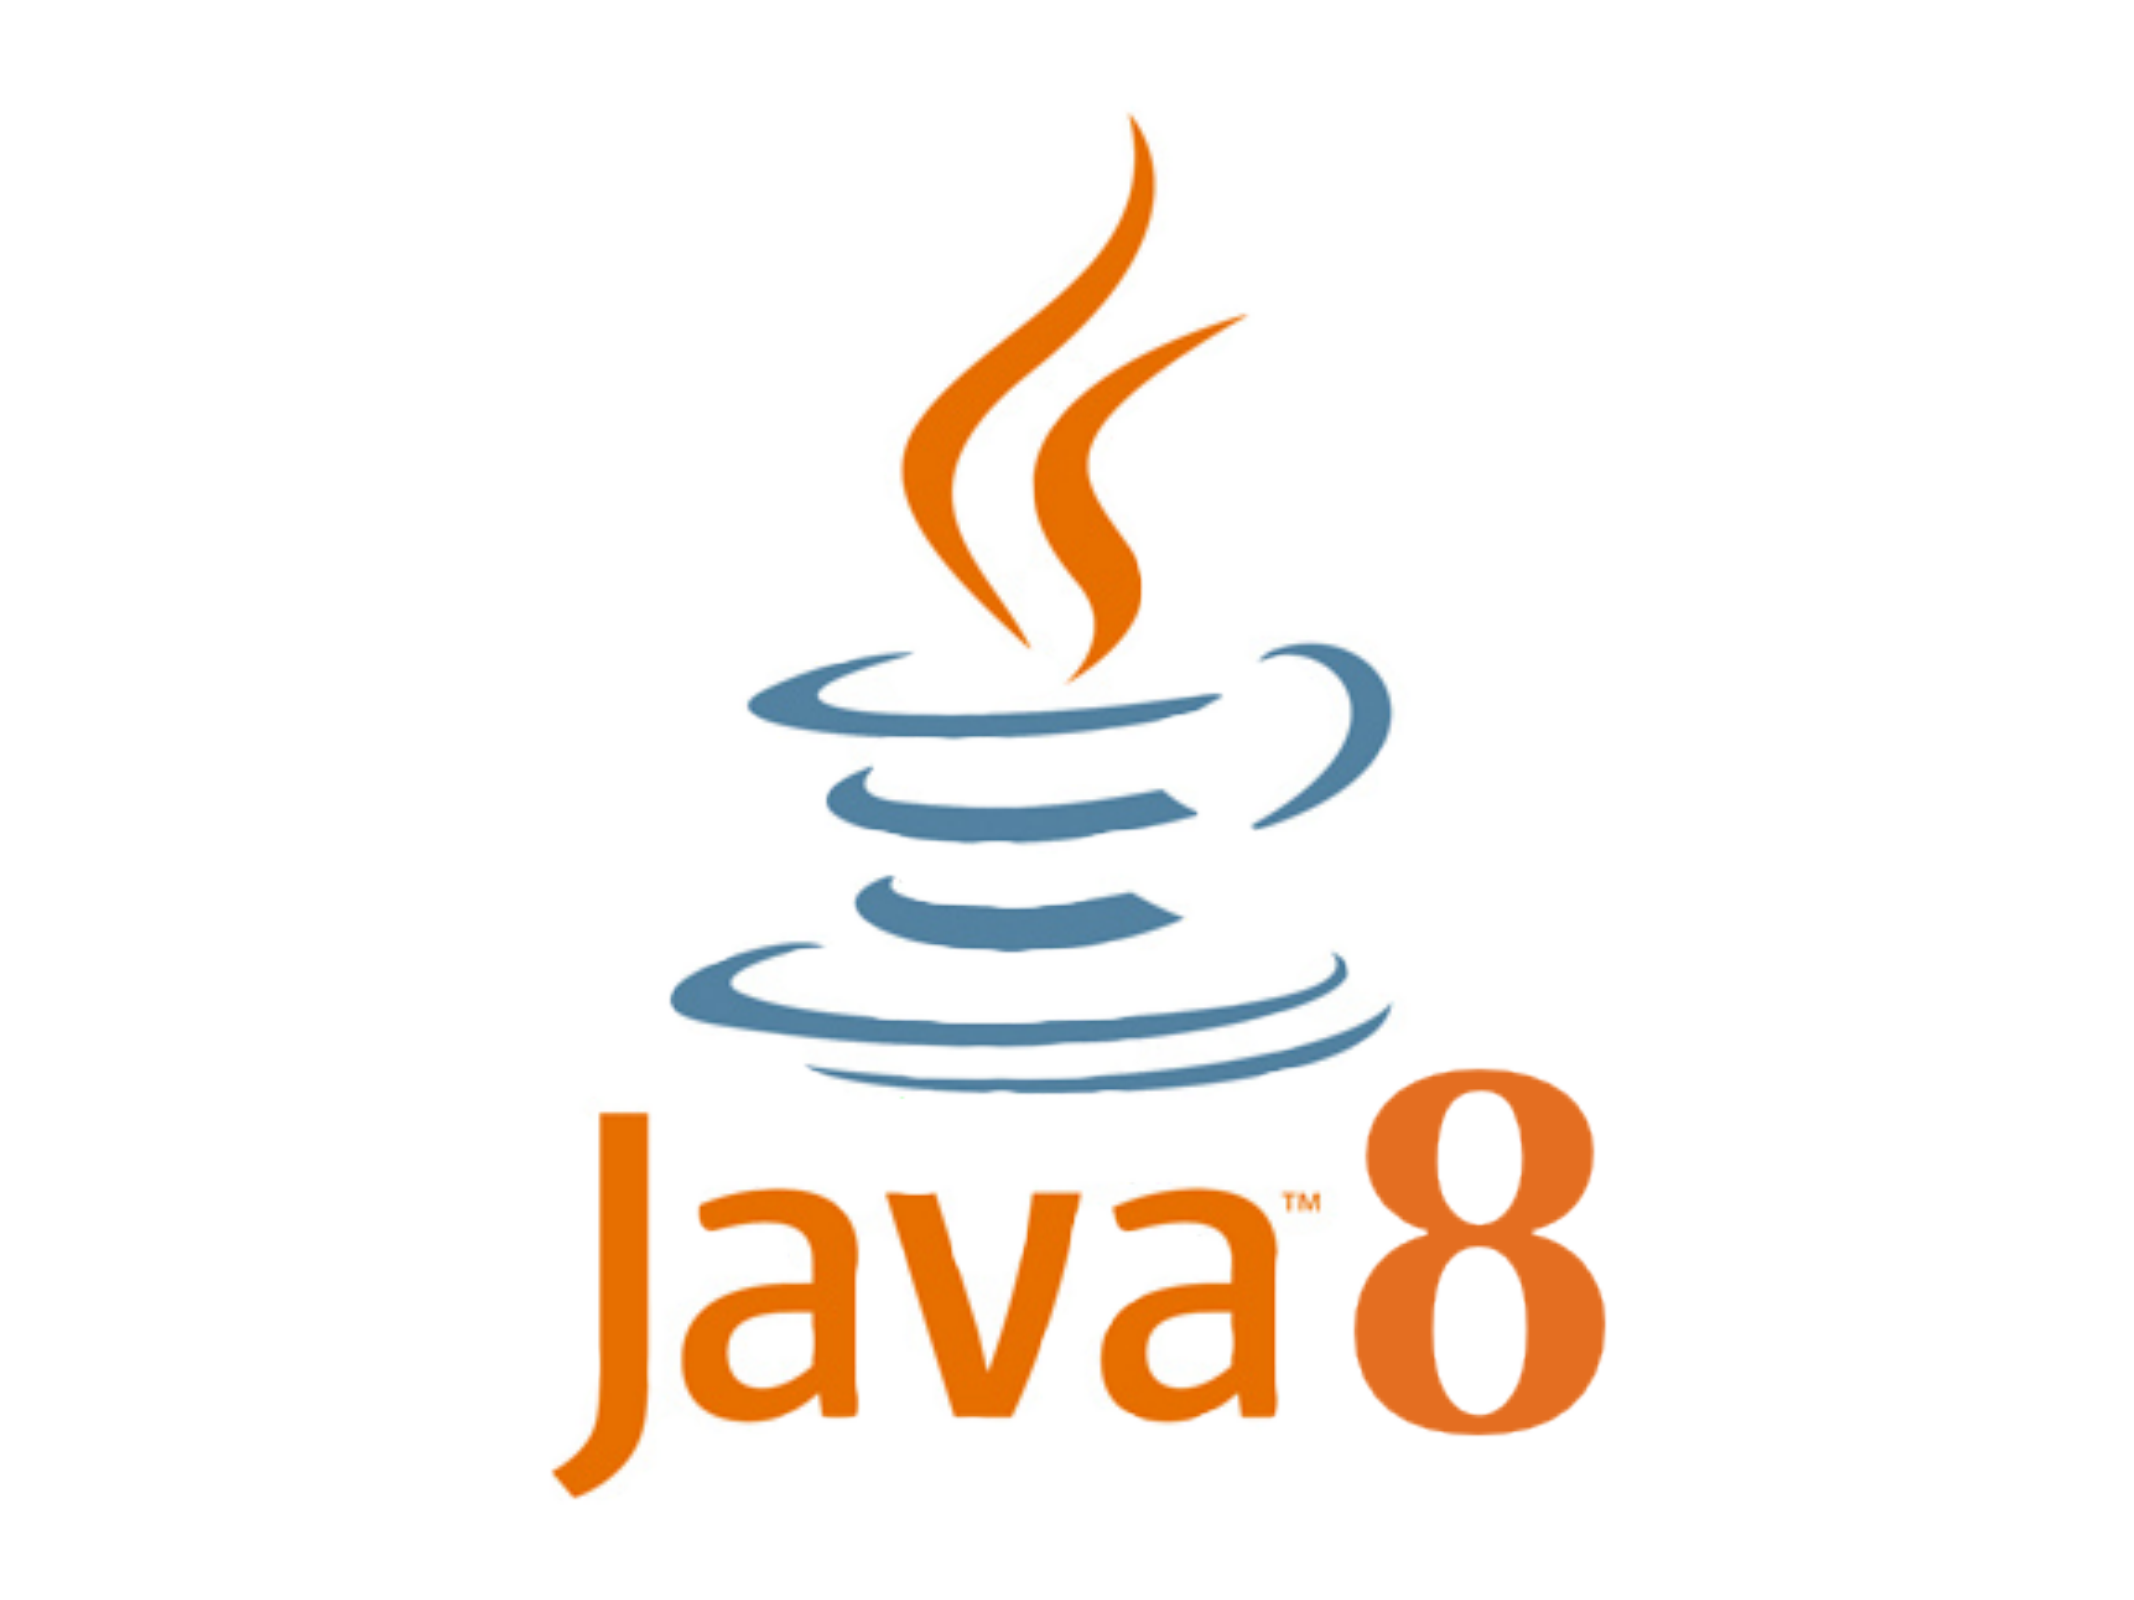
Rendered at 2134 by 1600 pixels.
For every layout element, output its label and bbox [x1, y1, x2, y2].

picture [322, 0, 1808, 1586]
